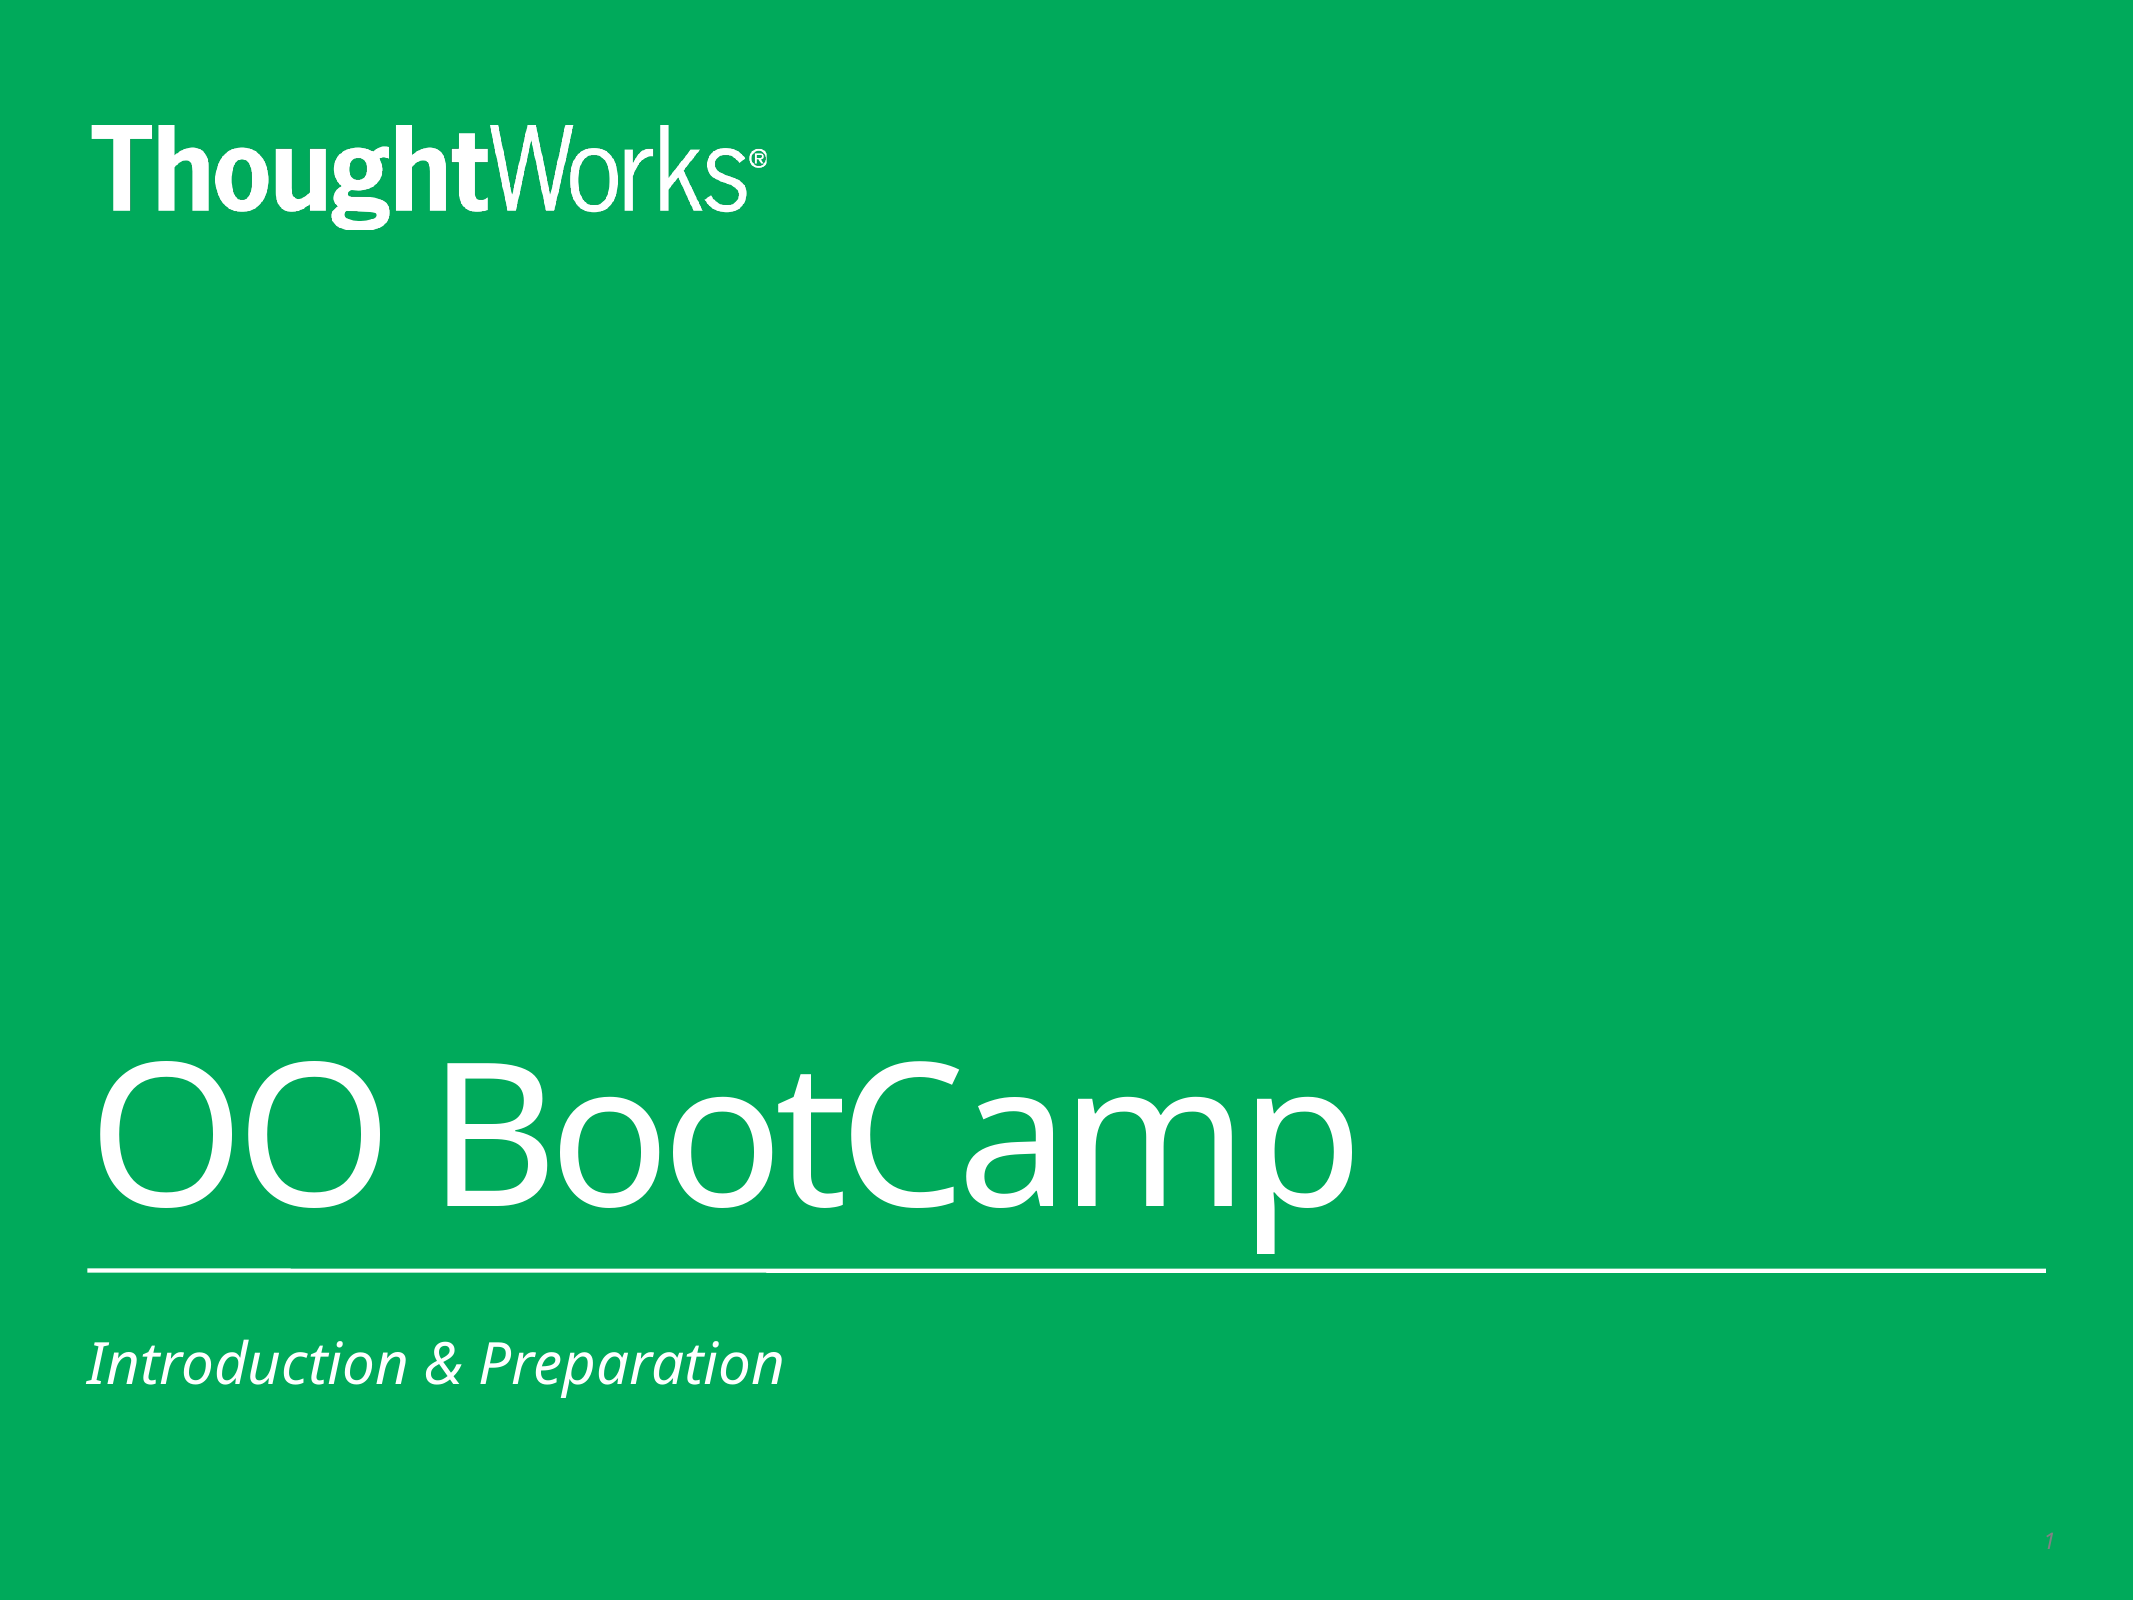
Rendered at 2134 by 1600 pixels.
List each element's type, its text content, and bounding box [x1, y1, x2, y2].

title OO BootCamp [88, 313, 2045, 1241]
list Introduction & Preparation [87, 1318, 2046, 1507]
slide_number 1 [2026, 1518, 2071, 1567]
